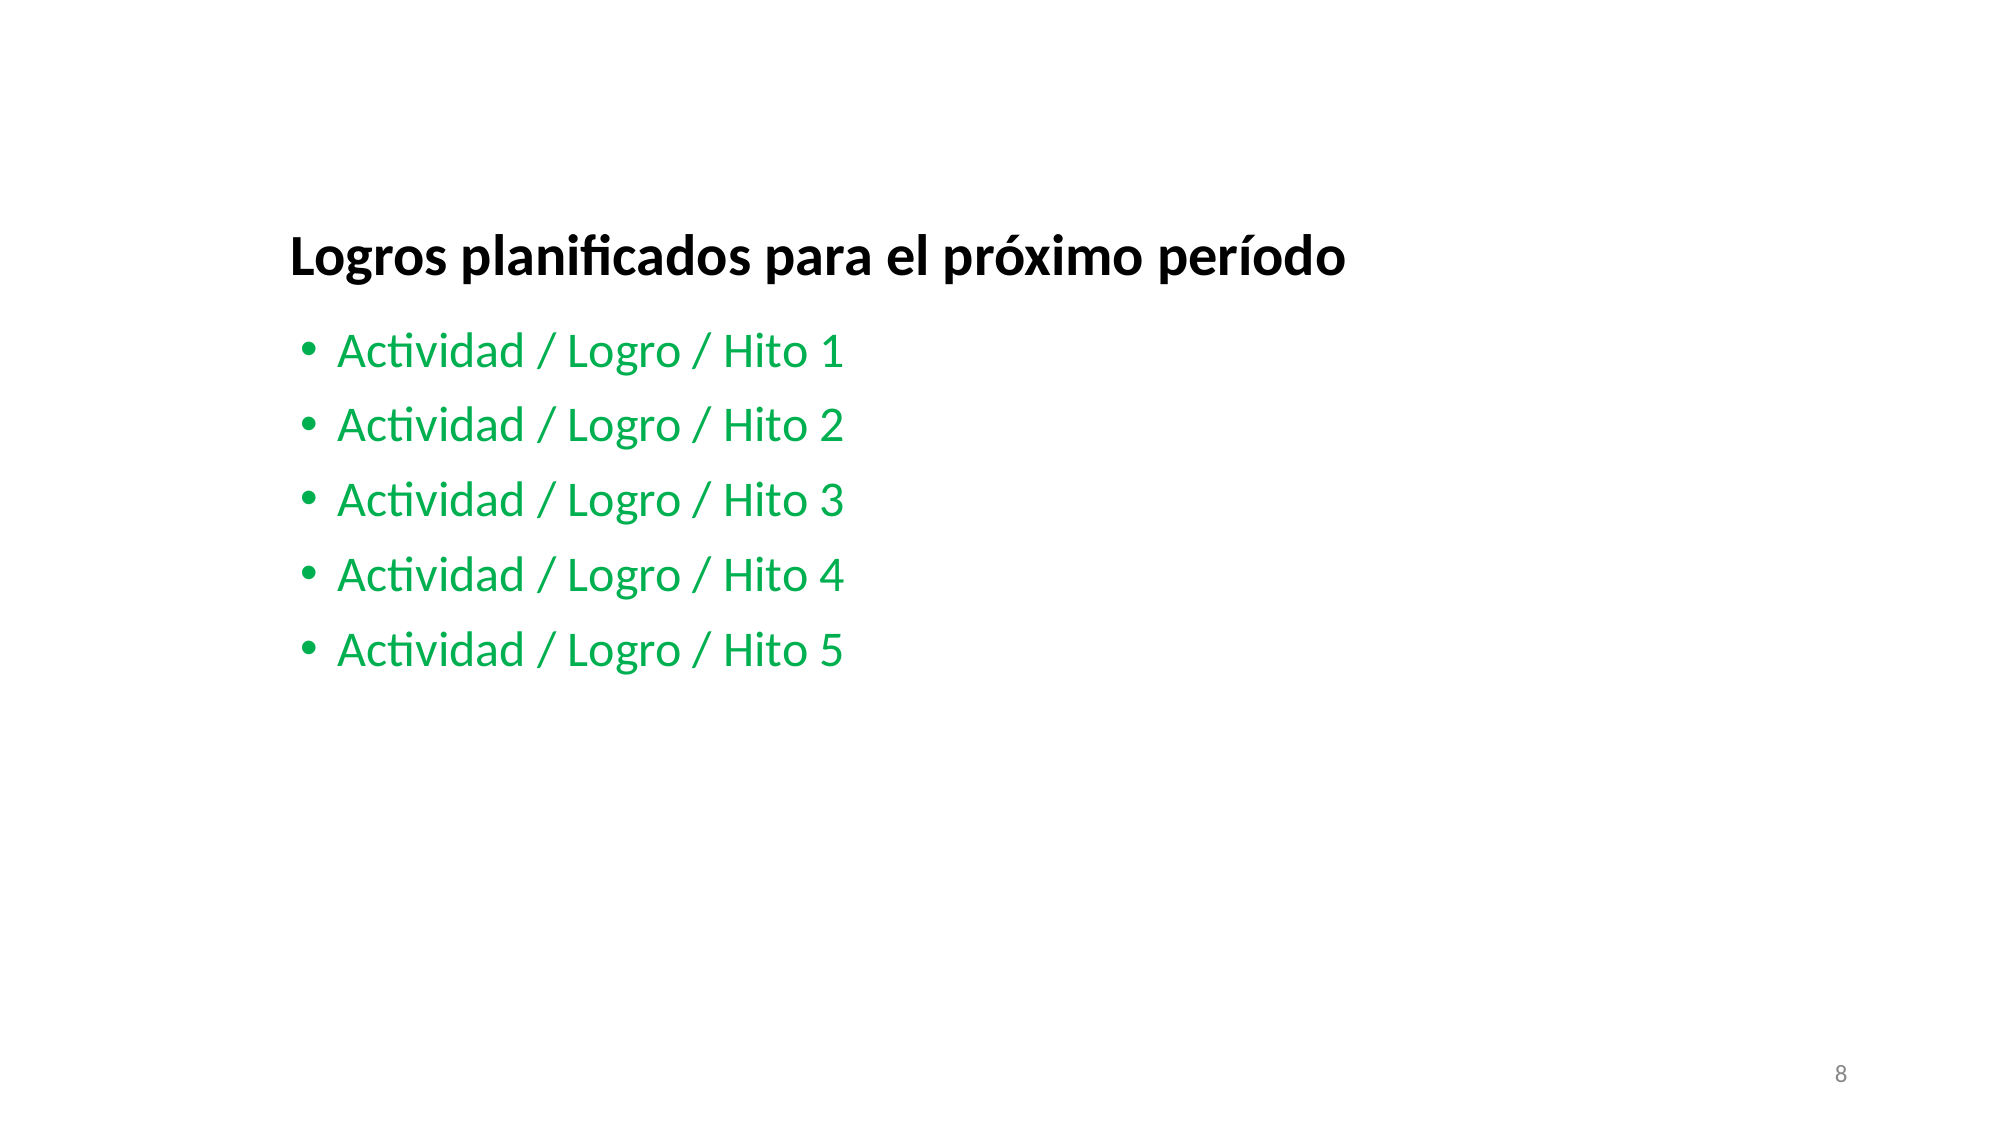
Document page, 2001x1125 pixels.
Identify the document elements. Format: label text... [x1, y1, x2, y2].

slide_number ‹#› [1412, 1042, 1863, 1103]
list Actividad / Logro / Hito 1 Actividad / Logro / Hito 2 Actividad / Logro / Hito 3 Actividad / Logro / Hito 4 Actividad / Logro / Hito 5 [285, 316, 1640, 997]
text_box Logros planificados para el próximo período [275, 222, 1551, 282]
